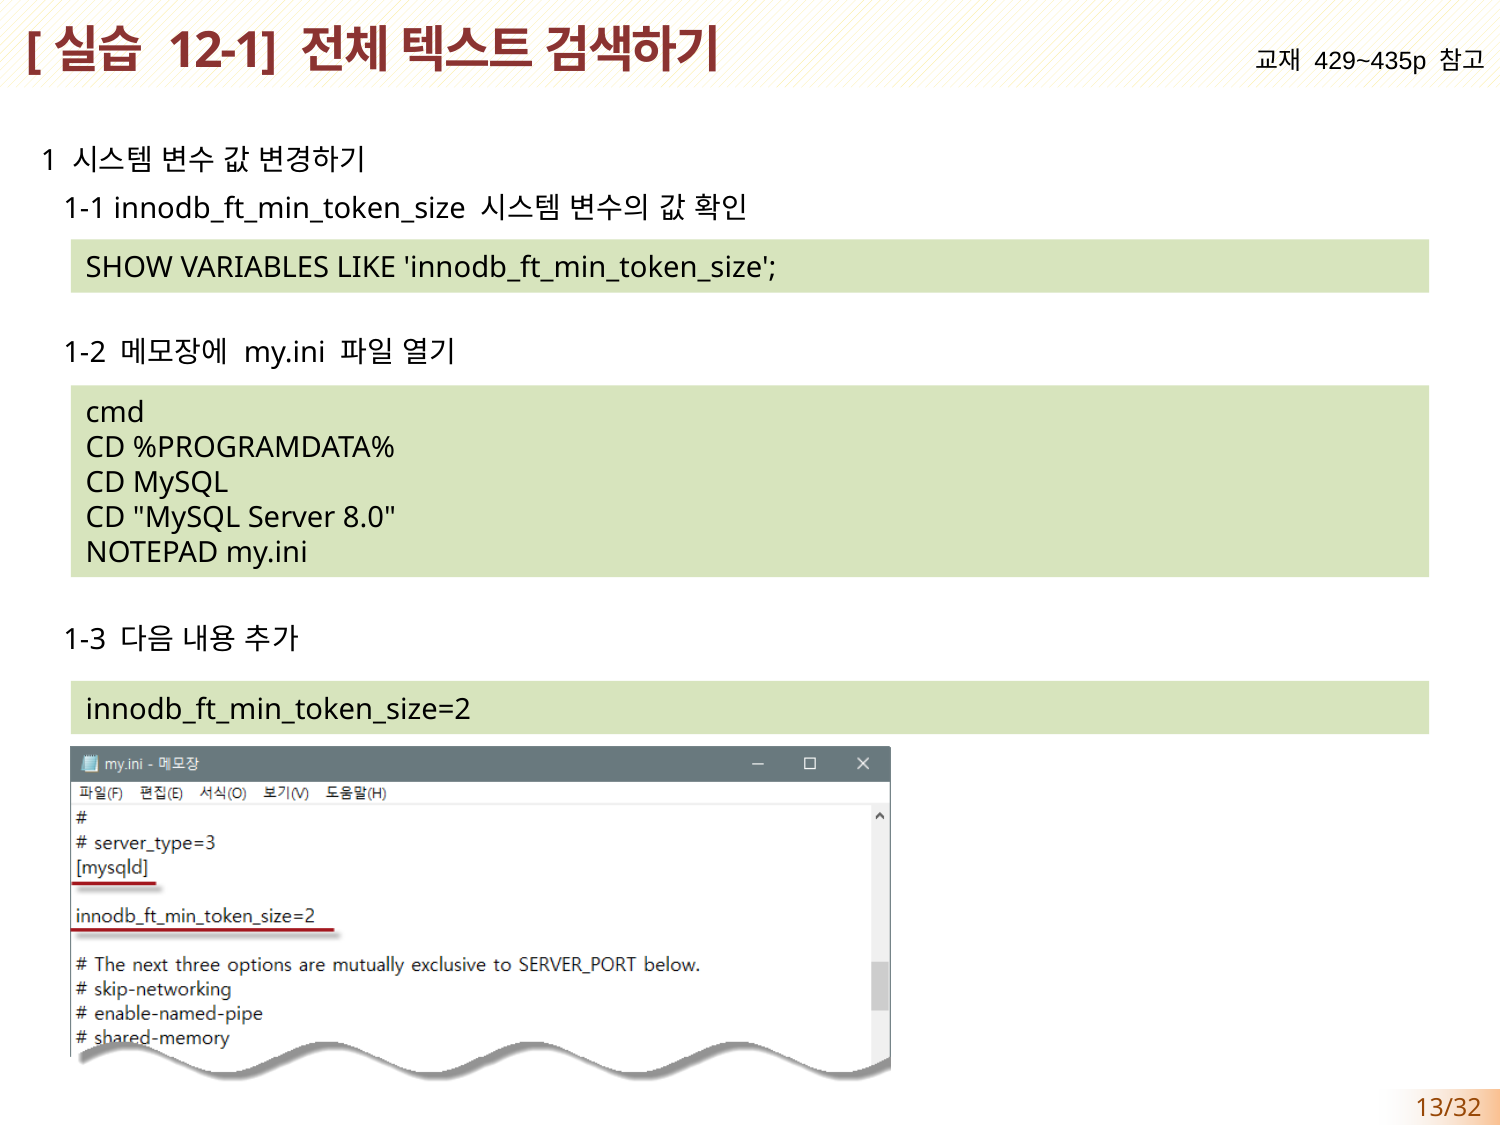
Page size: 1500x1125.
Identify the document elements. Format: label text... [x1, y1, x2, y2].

title [실습 12-1] 전체 텍스트 검색하기 [10, 8, 1288, 87]
picture [70, 746, 891, 1086]
text_box cmd CD %PROGRAMDATA% CD MySQL CD "MySQL Server 8.0" NOTEPAD my.ini [69, 383, 1431, 579]
text_box 교재 429~435p 참고 [1240, 36, 1500, 82]
text_box innodb_ft_min_token_size=2 [69, 679, 1431, 736]
list 1 시스템 변수 값 변경하기 1-1 innodb_ft_min_token_size 시스템 변수의 값 확인 1-2 메모장에 my.ini 파일 열기 1-3 다음 내용 추가 [10, 126, 1481, 1057]
text_box SHOW VARIABLES LIKE 'innodb_ft_min_token_size'; [69, 237, 1431, 295]
